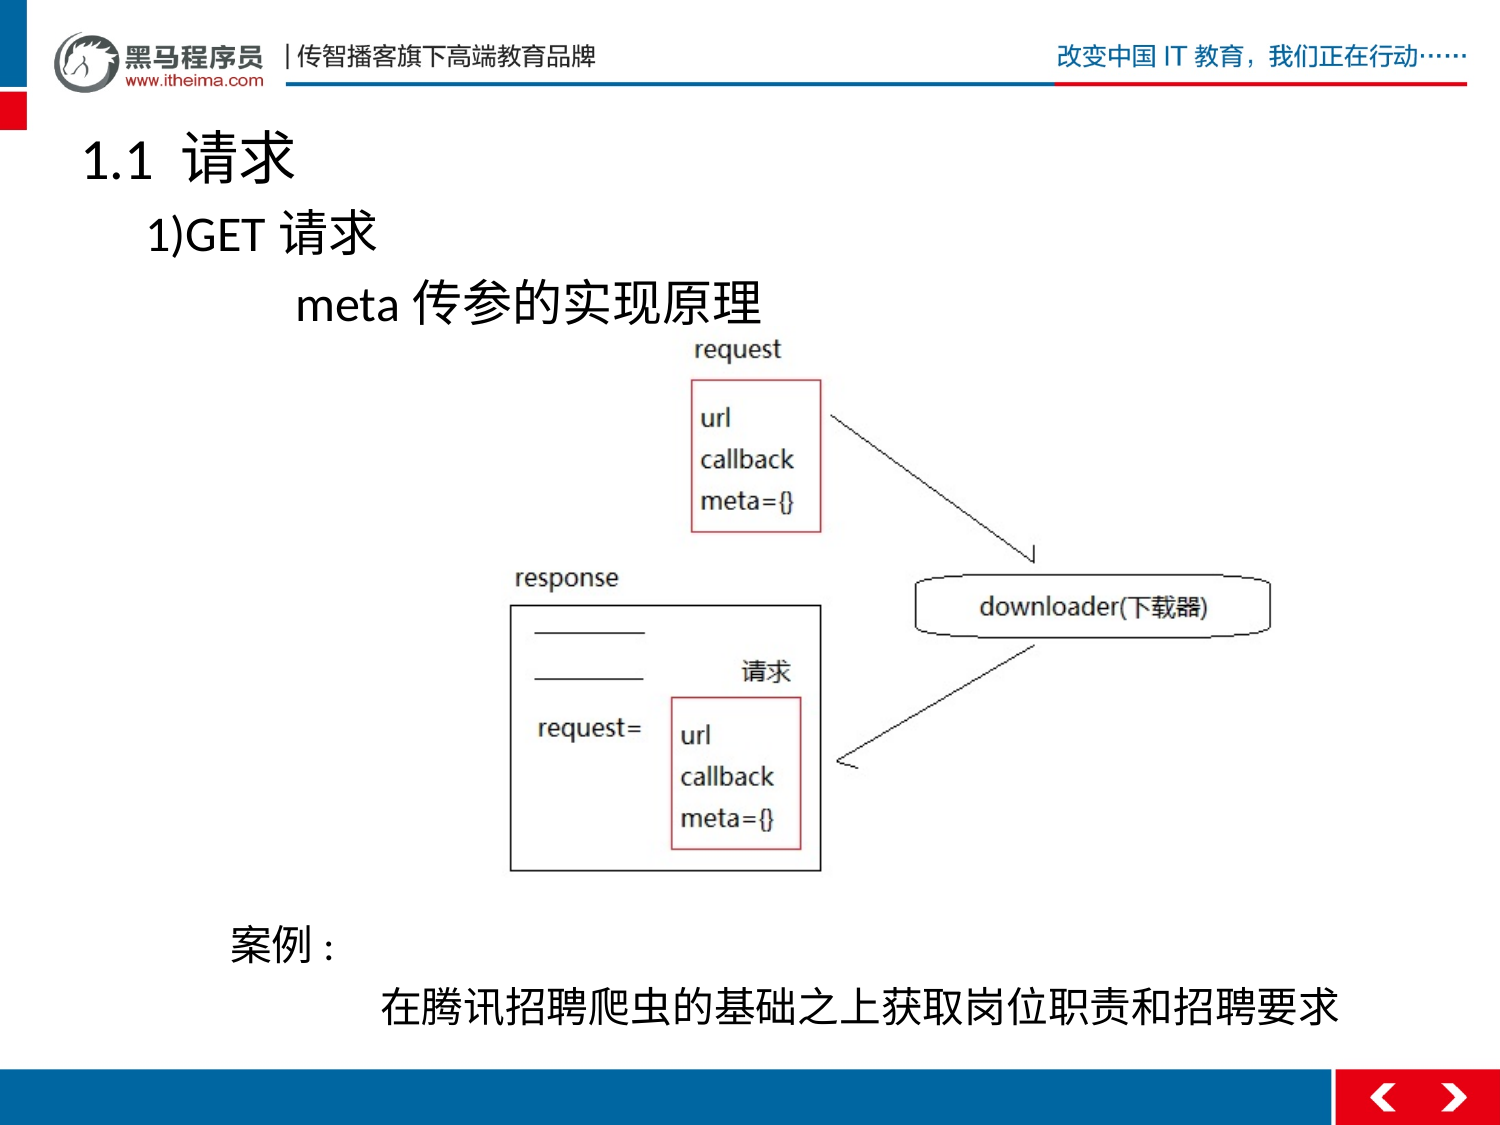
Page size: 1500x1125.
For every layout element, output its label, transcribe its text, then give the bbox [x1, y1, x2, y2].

list 1.1 请求 1)GET请求 meta传参的实现原理 案例: 在腾讯招聘爬虫的基础之上获取岗位职责和招聘要求 [64, 113, 1459, 1059]
picture [0, 0, 1500, 1125]
